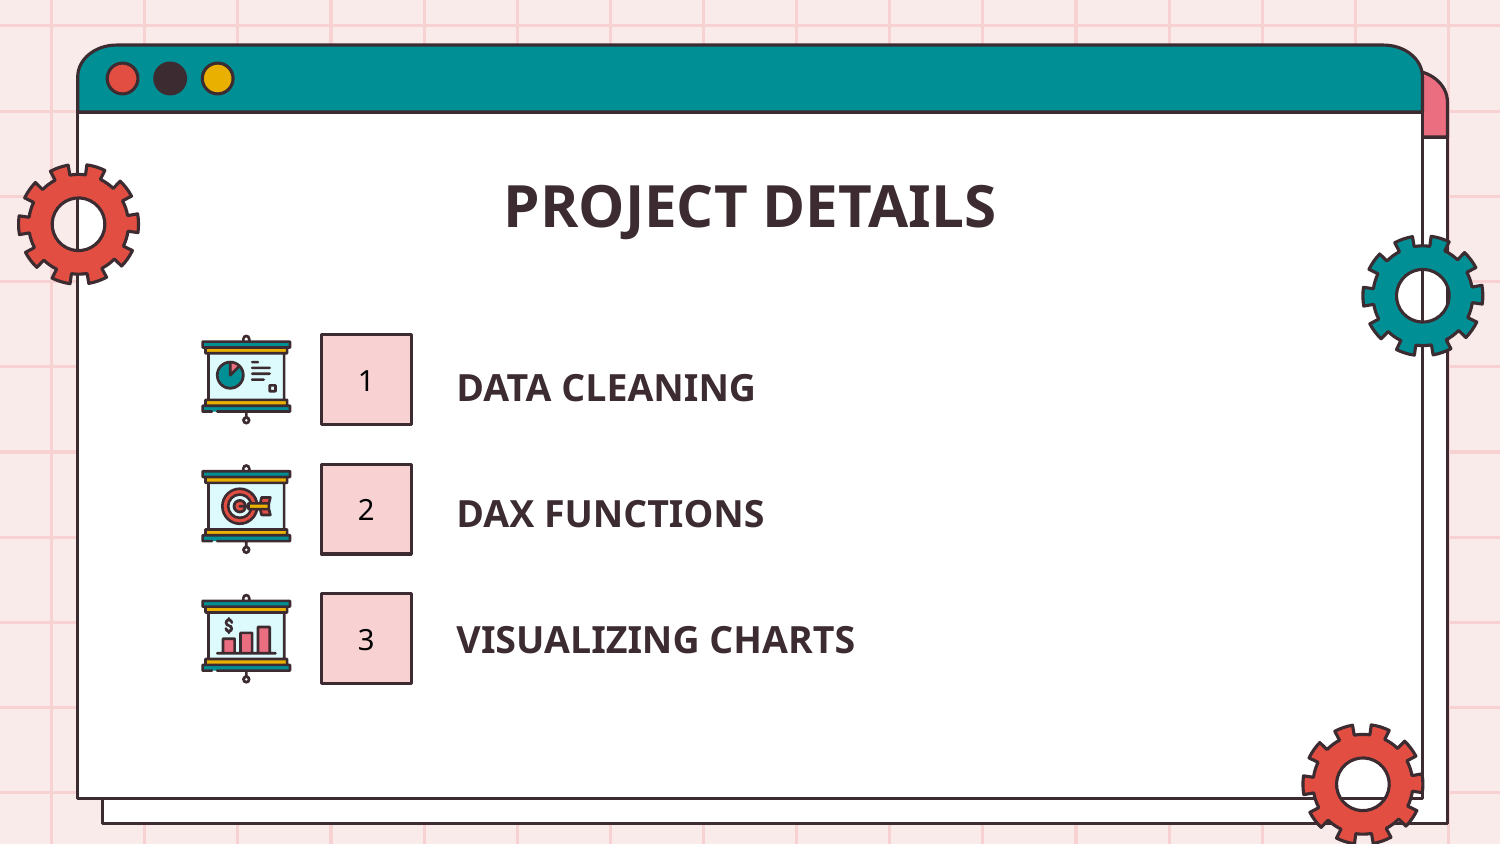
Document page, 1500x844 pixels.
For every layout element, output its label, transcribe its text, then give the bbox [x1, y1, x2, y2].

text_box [201, 593, 292, 684]
text_box 3 [321, 593, 412, 684]
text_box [201, 334, 292, 425]
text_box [201, 463, 292, 555]
subtitle DATA CLEANING [441, 339, 858, 427]
text_box [1302, 724, 1423, 844]
subtitle VISUALIZING CHARTS [441, 592, 1050, 679]
title PROJECT DETAILS [147, 154, 1353, 249]
text_box 1 [321, 334, 412, 425]
text_box [1362, 236, 1483, 356]
text_box 2 [321, 464, 412, 555]
text_box [18, 164, 139, 284]
subtitle DAX FUNCTIONS [441, 465, 875, 553]
